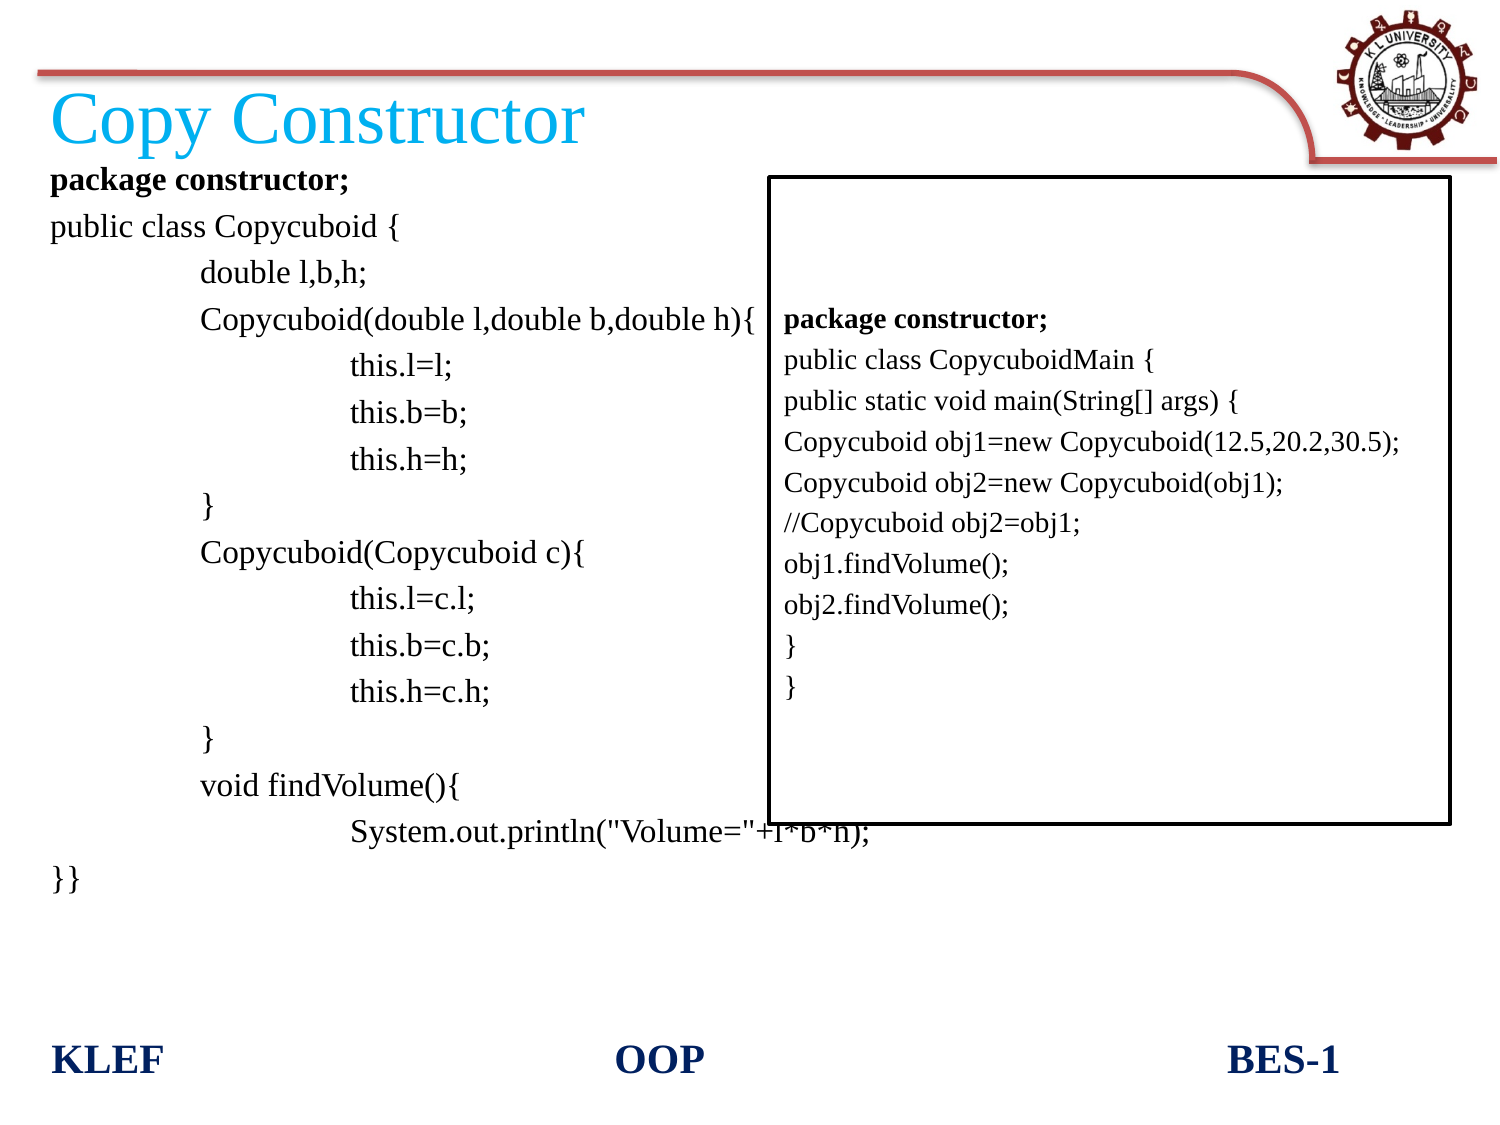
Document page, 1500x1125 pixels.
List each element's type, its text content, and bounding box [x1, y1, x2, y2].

text_box package constructor; public class CopycuboidMain { public static void main(String[] args) { Copycuboid obj1=new Copycuboid(12.5,20.2,30.5); Copycuboid obj2=new Copycuboid(obj1); //Copycuboid obj2=obj1; obj1.findVolume(); obj2.findVolume(); } } [767, 175, 1452, 826]
title Copy Constructor [34, 84, 1248, 143]
footer KLEF OOP BES-1 [36, 1017, 1468, 1096]
list package constructor; public class Copycuboid { double l,b,h; Copycuboid(double l,double b,double h){ this.l=l; this.b=b; this.h=h; } Copycuboid(Copycuboid c){ this.l=c.l; this.b=c.b; this.h=c.h; } void findVolume(){ System.out.println("Volume="+l*b*h); }} [34, 149, 1386, 1034]
picture [1333, 5, 1481, 154]
